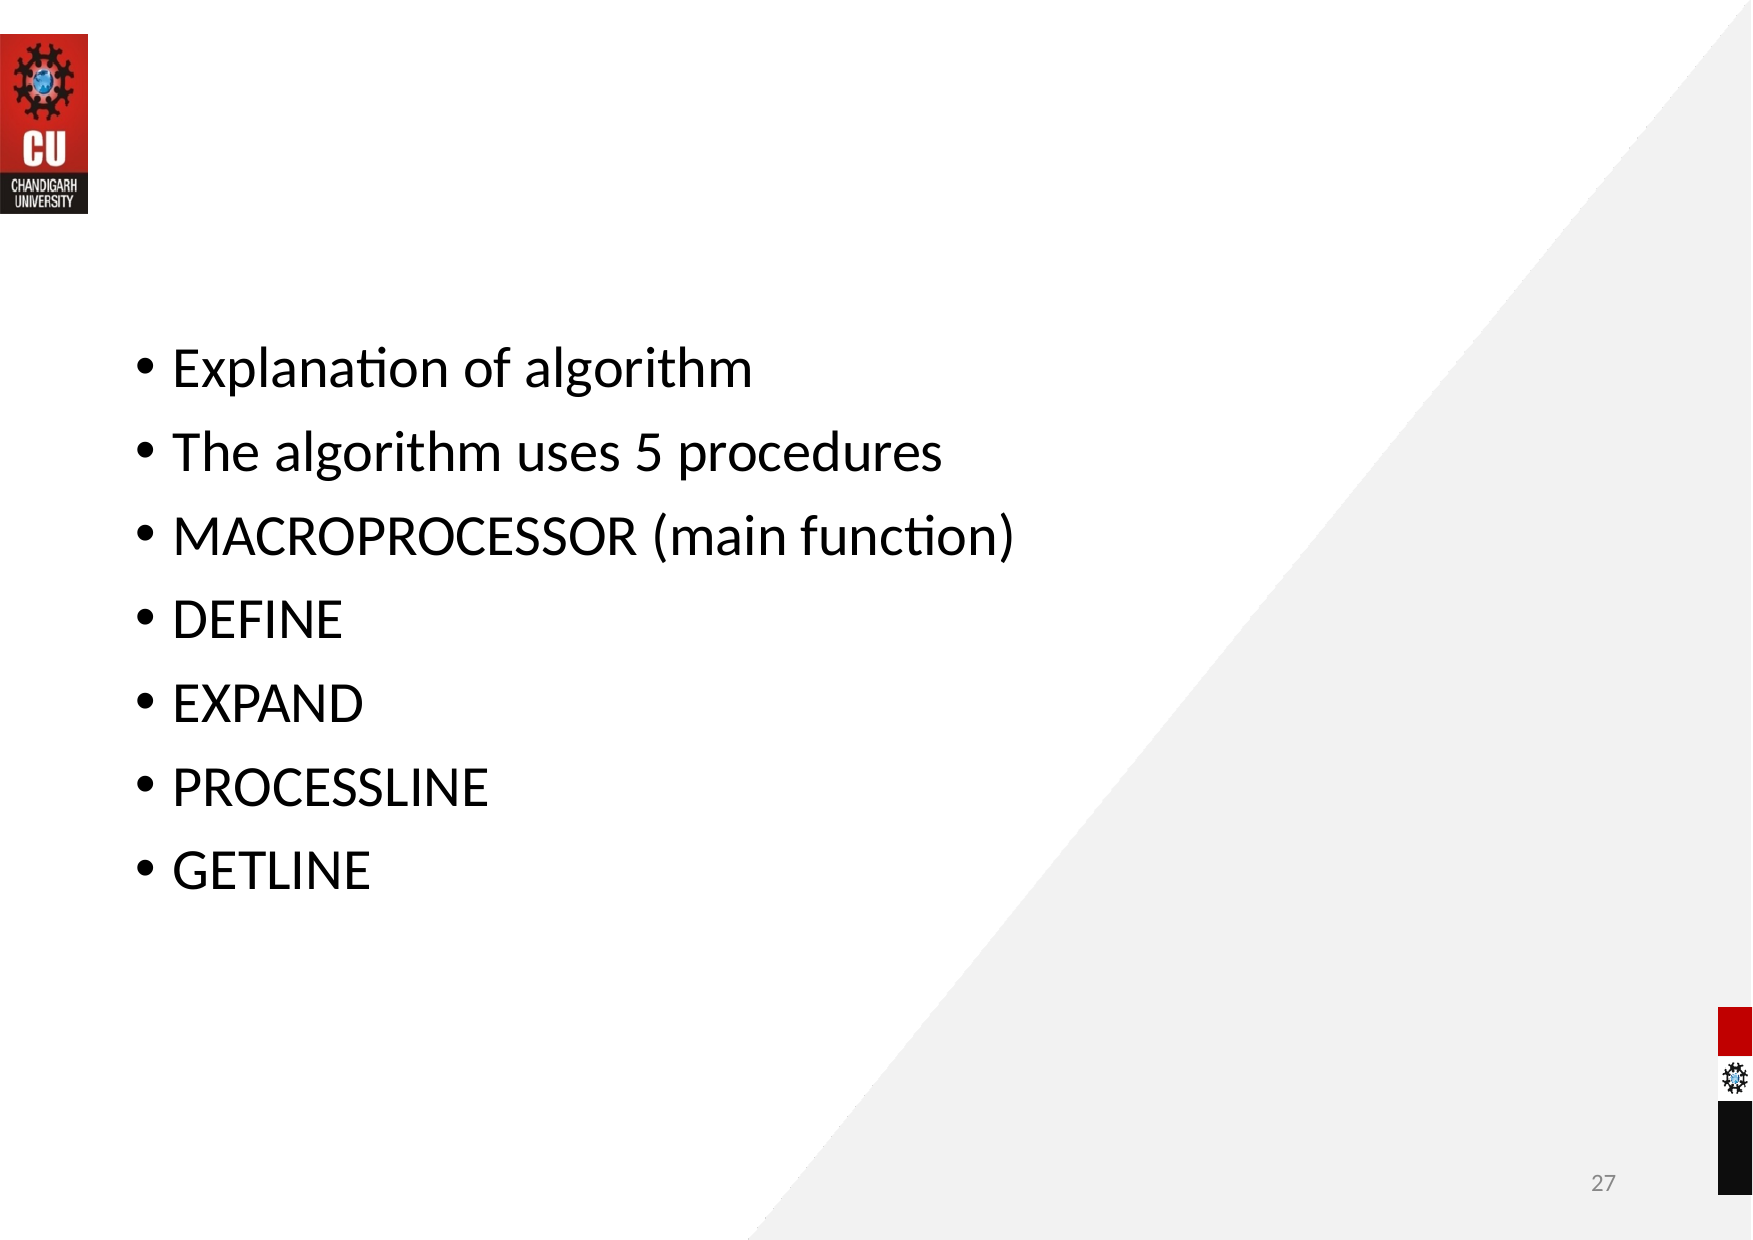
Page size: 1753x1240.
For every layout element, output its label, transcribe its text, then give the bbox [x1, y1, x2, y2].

picture [0, 0, 1753, 1240]
list Explanation of algorithm The algorithm uses 5 procedures MACROPROCESSOR (main function) DEFINE EXPAND PROCESSLINE GETLINE [120, 330, 1632, 1117]
slide_number 27 [1237, 1148, 1632, 1215]
